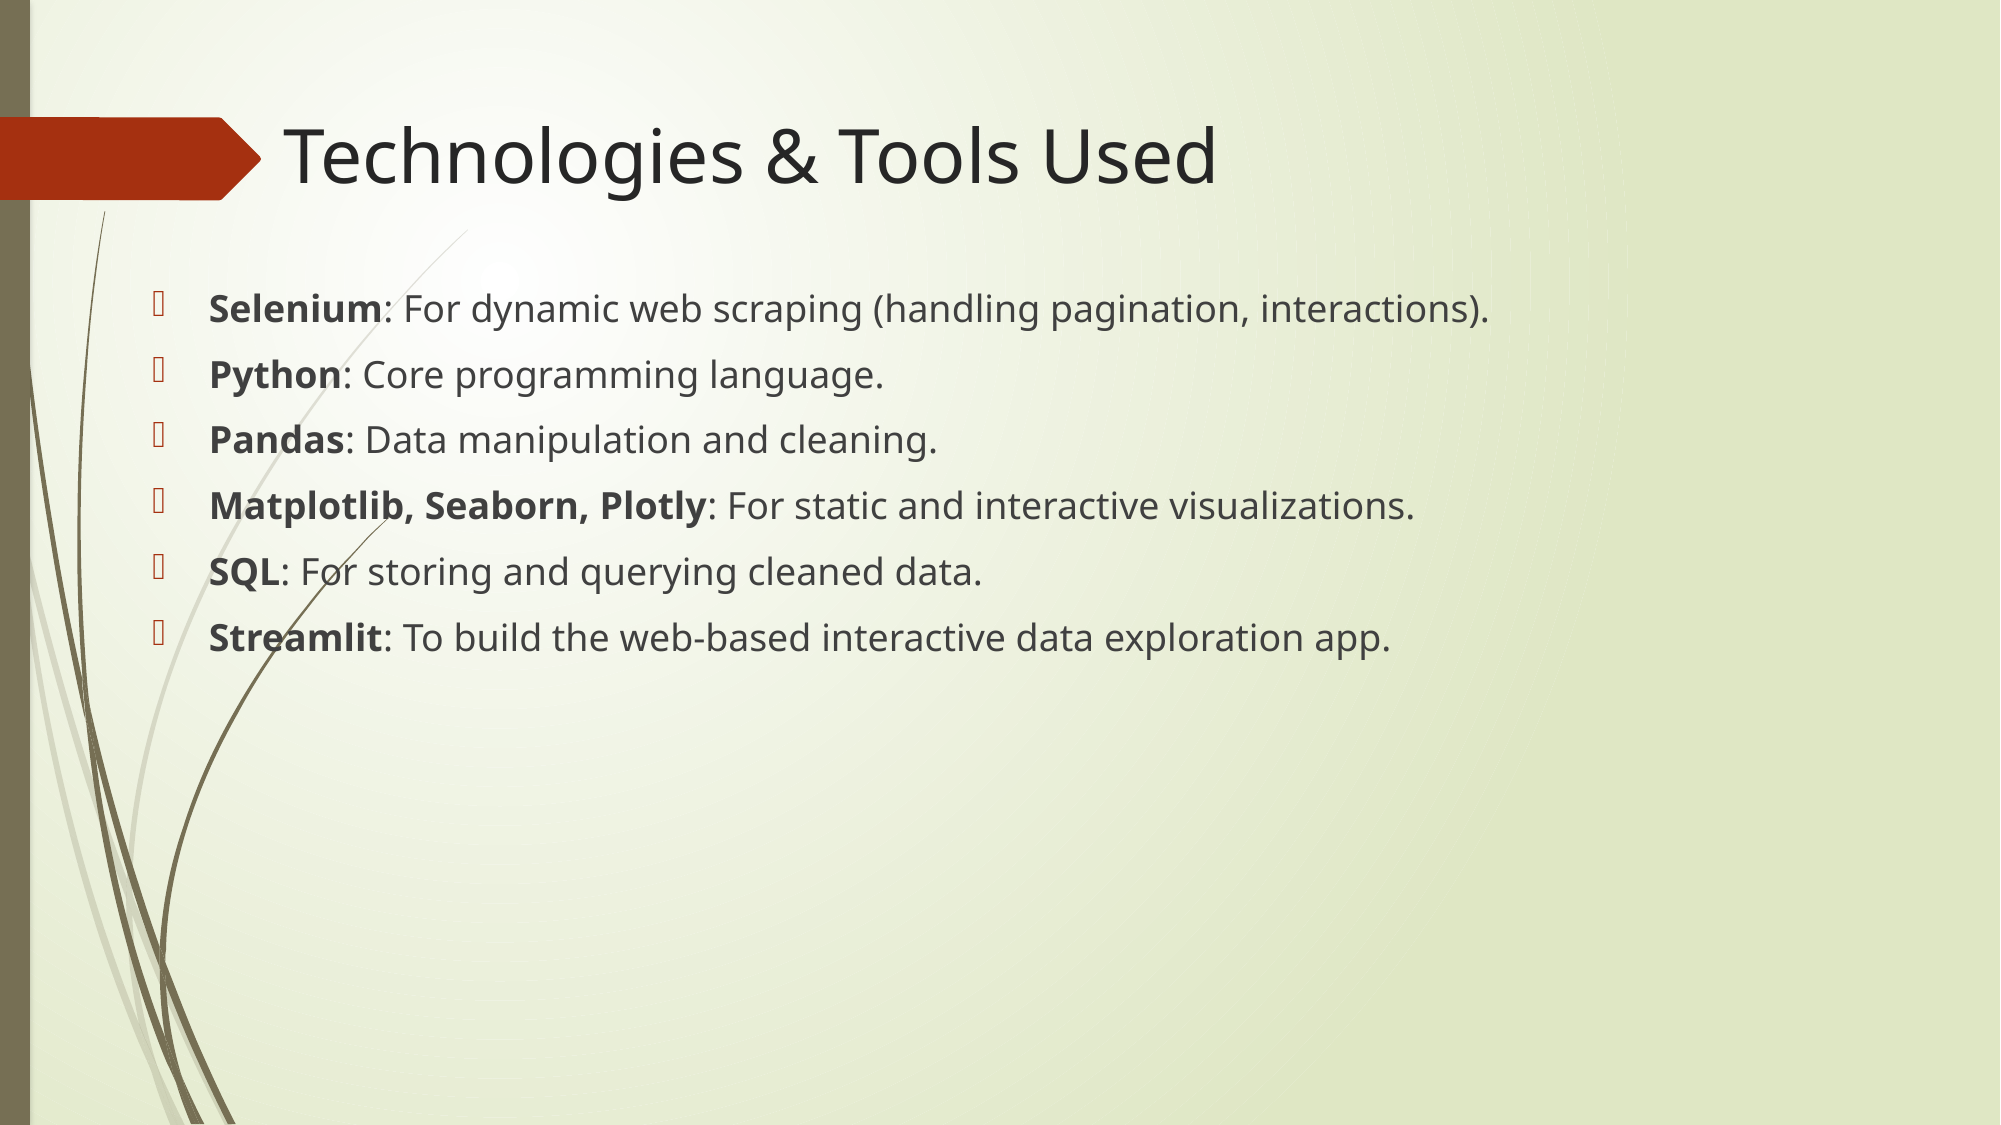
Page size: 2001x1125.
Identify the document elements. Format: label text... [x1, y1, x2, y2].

list Selenium: For dynamic web scraping (handling pagination, interactions). Python: Core programming language. Pandas: Data manipulation and cleaning. Matplotlib, Seaborn, Plotly: For static and interactive visualizations. SQL: For storing and querying cleaned data. Streamlit: To build the web-based interactive data exploration app. [137, 277, 1943, 1014]
title Technologies & Tools Used [269, 100, 1731, 239]
